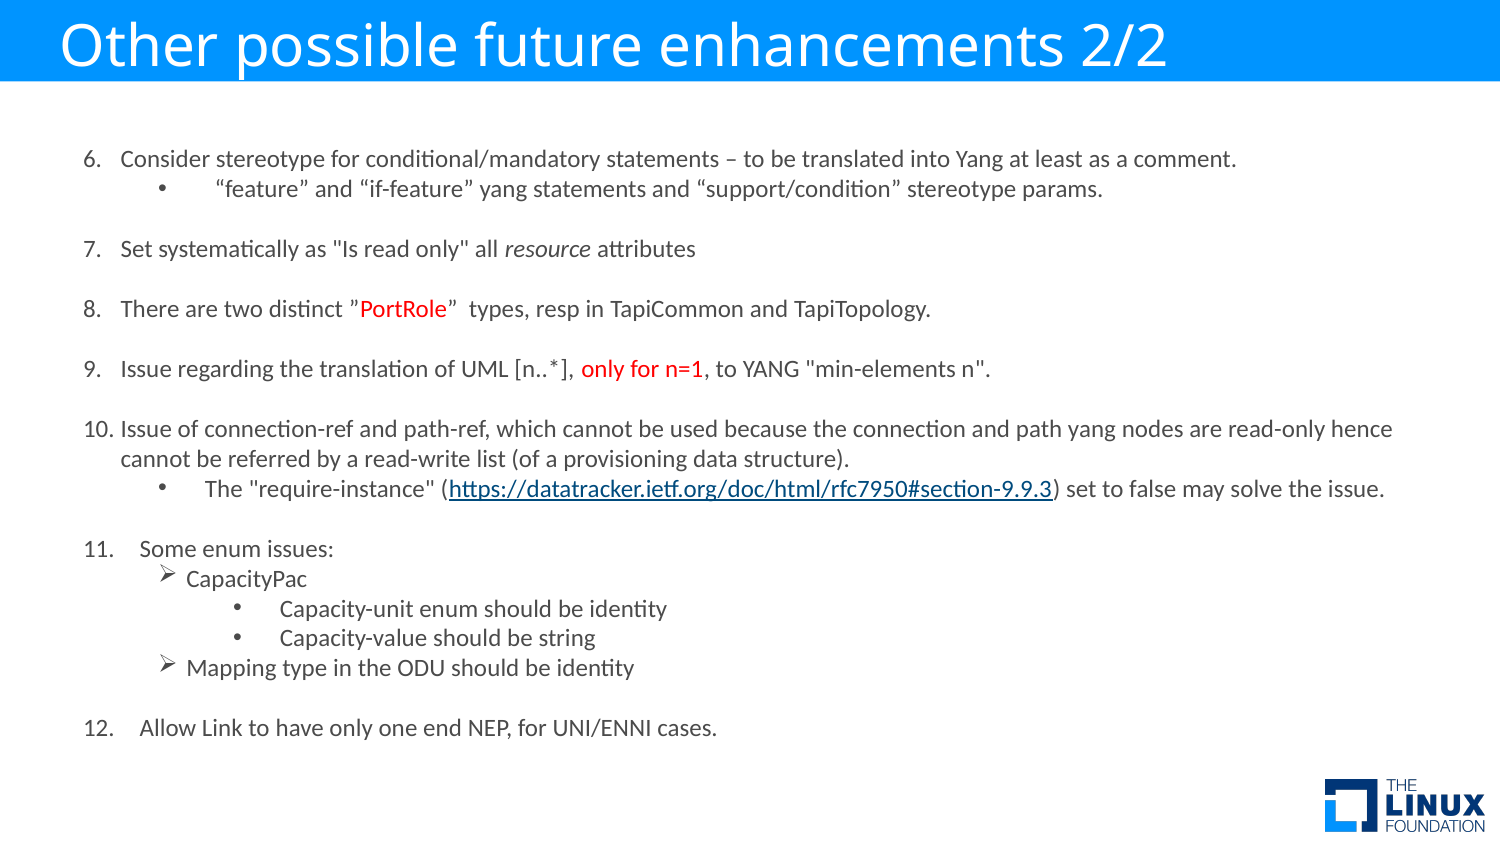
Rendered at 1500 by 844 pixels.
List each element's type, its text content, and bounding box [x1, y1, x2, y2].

text_box Other possible future enhancements 2/2 [44, 0, 1469, 87]
text_box Consider stereotype for conditional/mandatory statements – to be translated into Yang at least as a comment. “feature” and “if-feature” yang statements and “support/condition” stereotype params. Set systematically as "Is read only" all resource attributes There are two distinct ”PortRole” types, resp in TapiCommon and TapiTopology. Issue regarding the translation of UML [n..*], only for n=1, to YANG "min-elements n". Issue of connection-ref and path-ref, which cannot be used because the connection and path yang nodes are read-only hence cannot be referred by a read-write list (of a provisioning data structure). The "require-instance" (https://datatracker.ietf.org/doc/html/rfc7950#section-9.9.3) set to false may solve the issue. Some enum issues: CapacityPac Capacity-unit enum should be identity Capacity-value should be string Mapping type in the ODU should be identity Allow Link to have only one end NEP, for UNI/ENNI cases. [68, 135, 1432, 750]
picture [1325, 779, 1485, 832]
